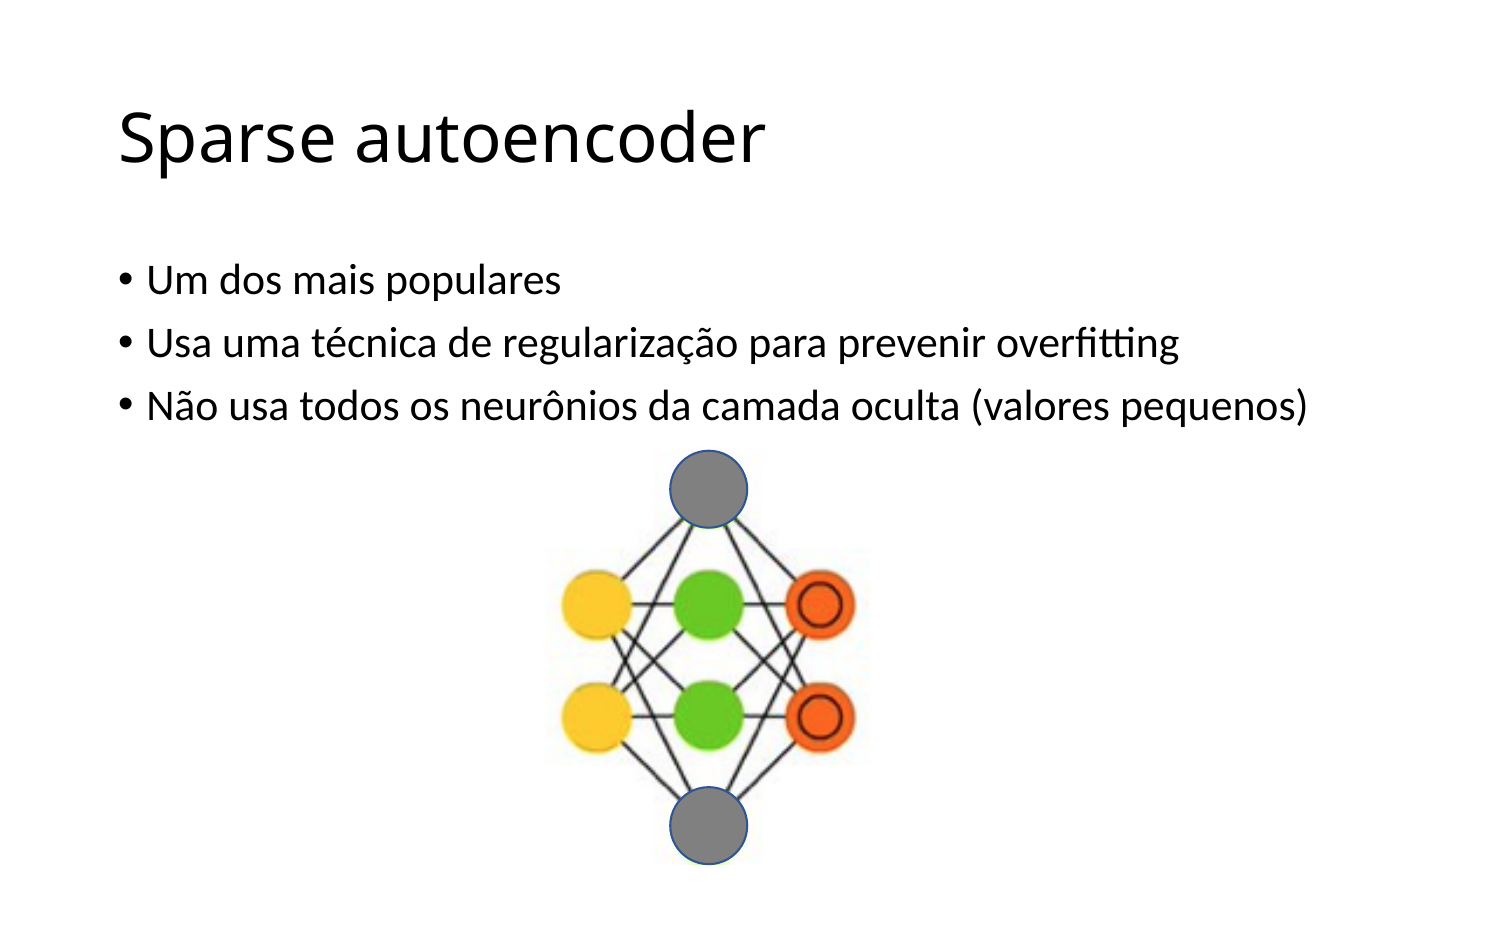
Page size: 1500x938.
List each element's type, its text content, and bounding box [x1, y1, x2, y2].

picture [490, 450, 904, 865]
title Sparse autoencoder [103, 49, 1397, 232]
list Um dos mais populares Usa uma técnica de regularização para prevenir overfitting Não usa todos os neurônios da camada oculta (valores pequenos) [103, 249, 1397, 845]
